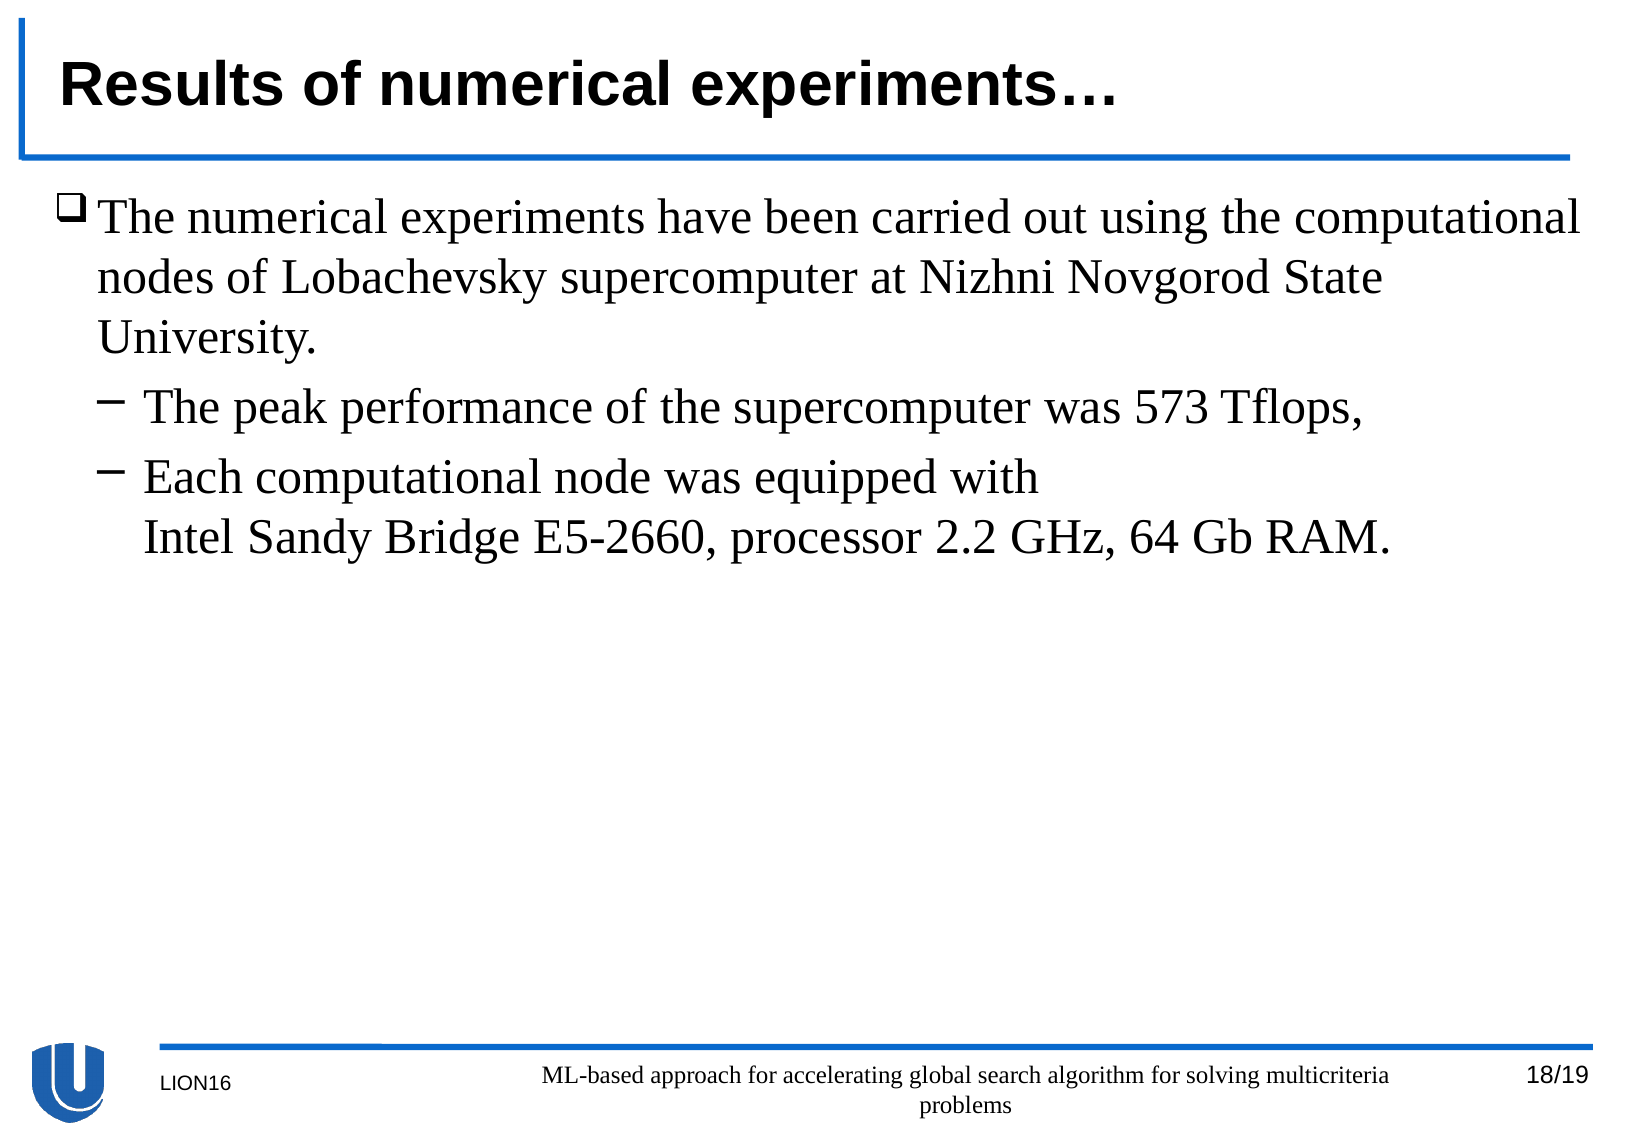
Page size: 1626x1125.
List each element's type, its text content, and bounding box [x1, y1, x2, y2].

title Results of numerical experiments… [44, 33, 1598, 127]
footer ML-based approach for accelerating global search algorithm for solving multicriteria problems [493, 1051, 1439, 1125]
slide_number LION16 [144, 1062, 482, 1125]
list The numerical experiments have been carried out using the computational nodes of Lobachevsky supercomputer at Nizhni Novgorod State University. The peak performance of the supercomputer was 573 Tflops, Each computational node was equipped with Intel Sandy Bridge E5-2660, processor 2.2 GHz, 64 Gb RAM. [38, 175, 1598, 1032]
slide_number 18/19 [1450, 1051, 1605, 1125]
picture [32, 1043, 104, 1123]
